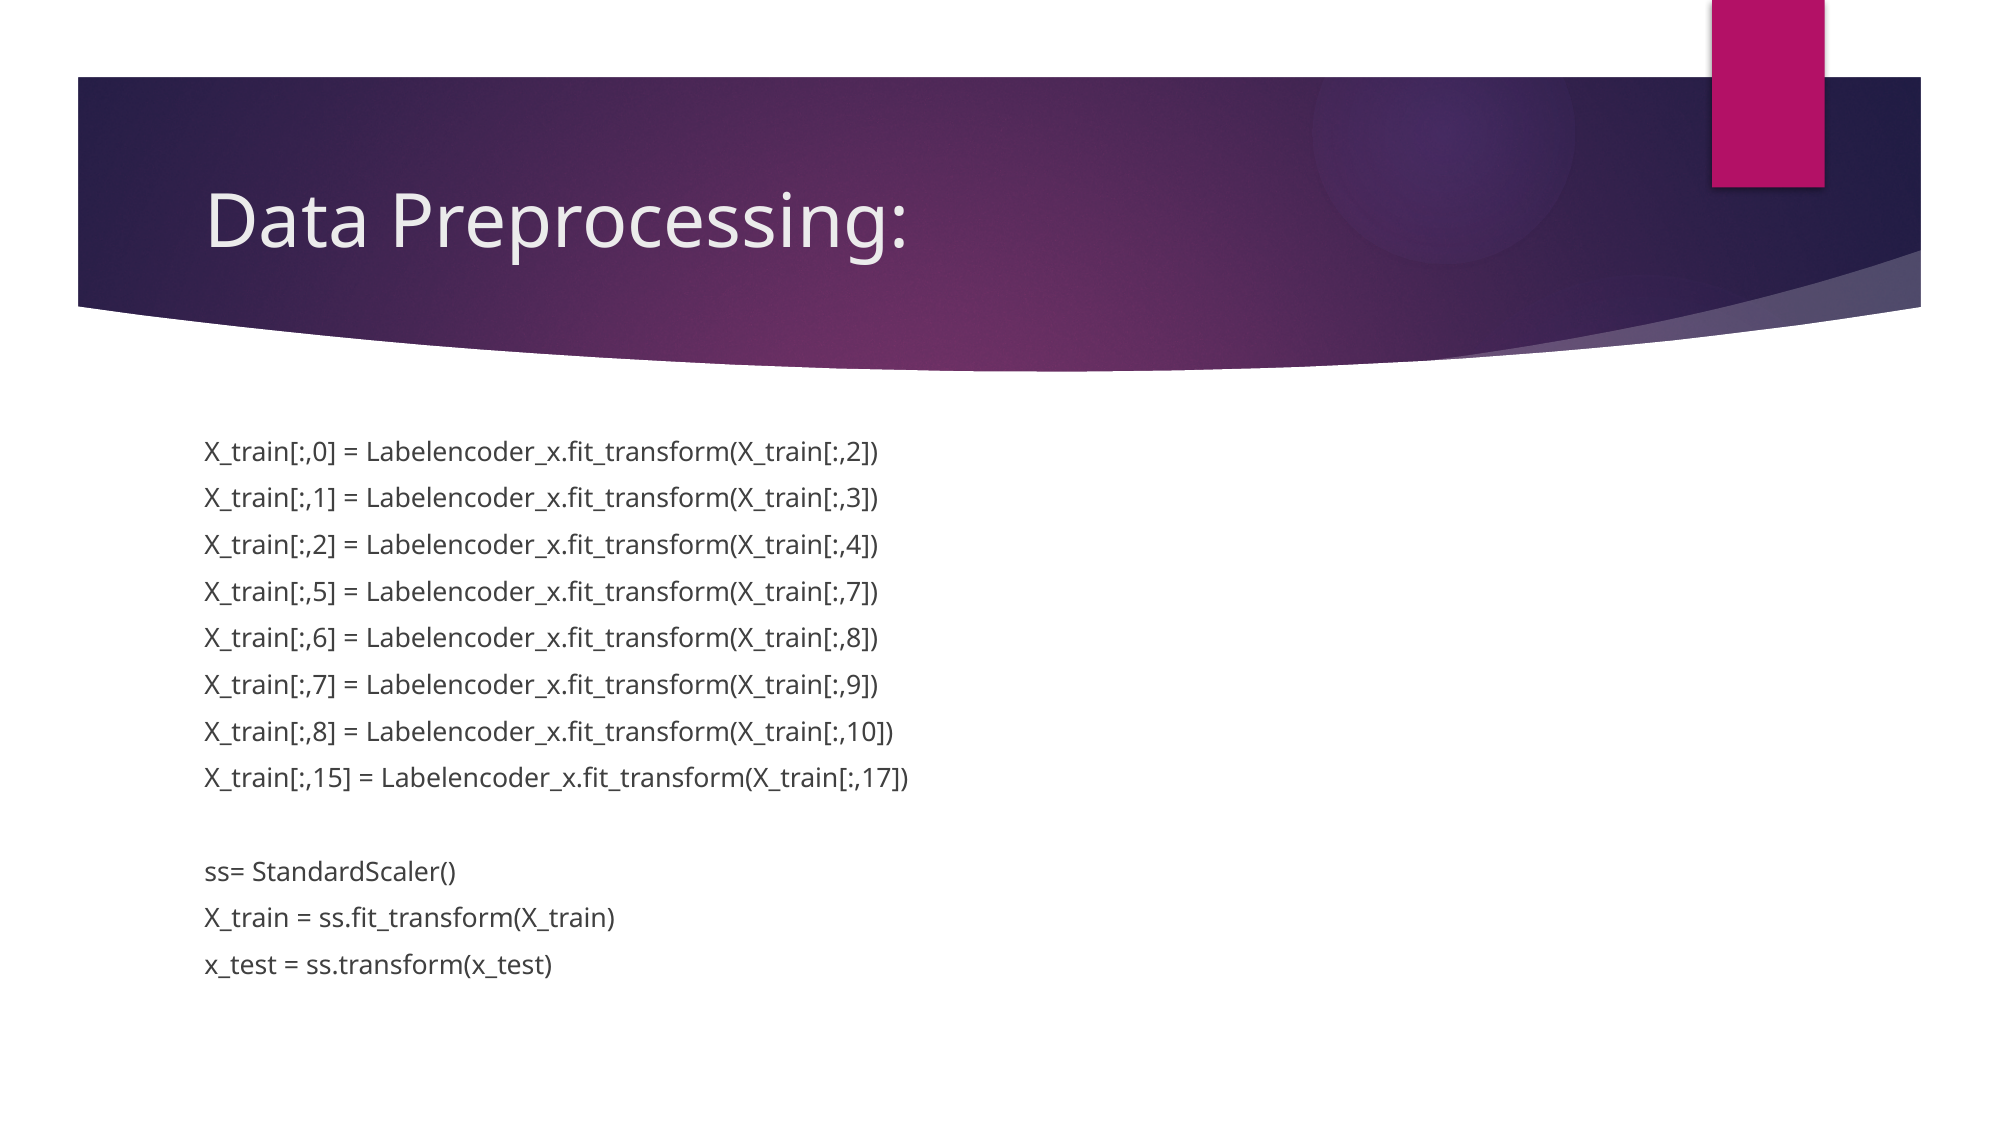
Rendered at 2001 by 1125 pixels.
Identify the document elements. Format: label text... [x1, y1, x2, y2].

title Data Preprocessing: [189, 159, 1627, 276]
list X_train[:,0] = Labelencoder_x.fit_transform(X_train[:,2]) X_train[:,1] = Labelencoder_x.fit_transform(X_train[:,3]) X_train[:,2] = Labelencoder_x.fit_transform(X_train[:,4]) X_train[:,5] = Labelencoder_x.fit_transform(X_train[:,7]) X_train[:,6] = Labelencoder_x.fit_transform(X_train[:,8]) X_train[:,7] = Labelencoder_x.fit_transform(X_train[:,9]) X_train[:,8] = Labelencoder_x.fit_transform(X_train[:,10]) X_train[:,15] = Labelencoder_x.fit_transform(X_train[:,17]) ss= StandardScaler() X_train = ss.fit_transform(X_train) x_test = ss.transform(x_test) [189, 427, 1638, 988]
